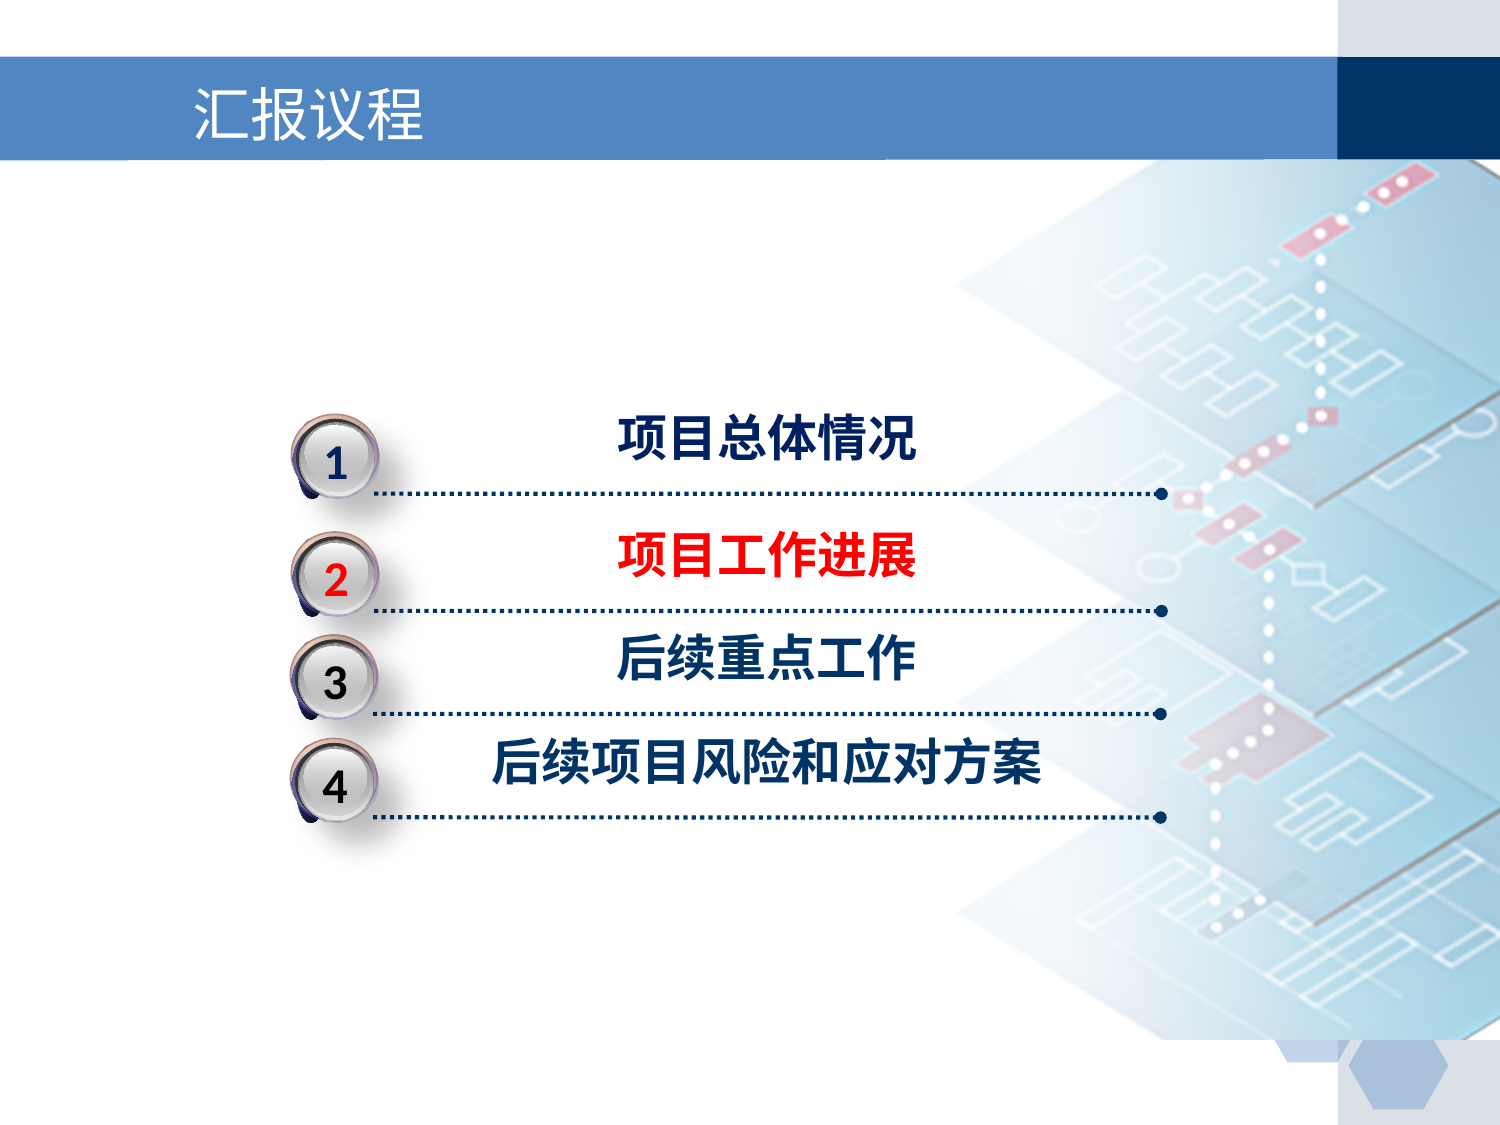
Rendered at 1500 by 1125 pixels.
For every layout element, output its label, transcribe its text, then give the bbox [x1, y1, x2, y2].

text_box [291, 405, 1162, 500]
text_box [291, 523, 1162, 617]
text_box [289, 626, 1161, 720]
picture [326, 160, 1500, 1040]
title 汇报议程 [177, 54, 786, 173]
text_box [289, 729, 1161, 824]
